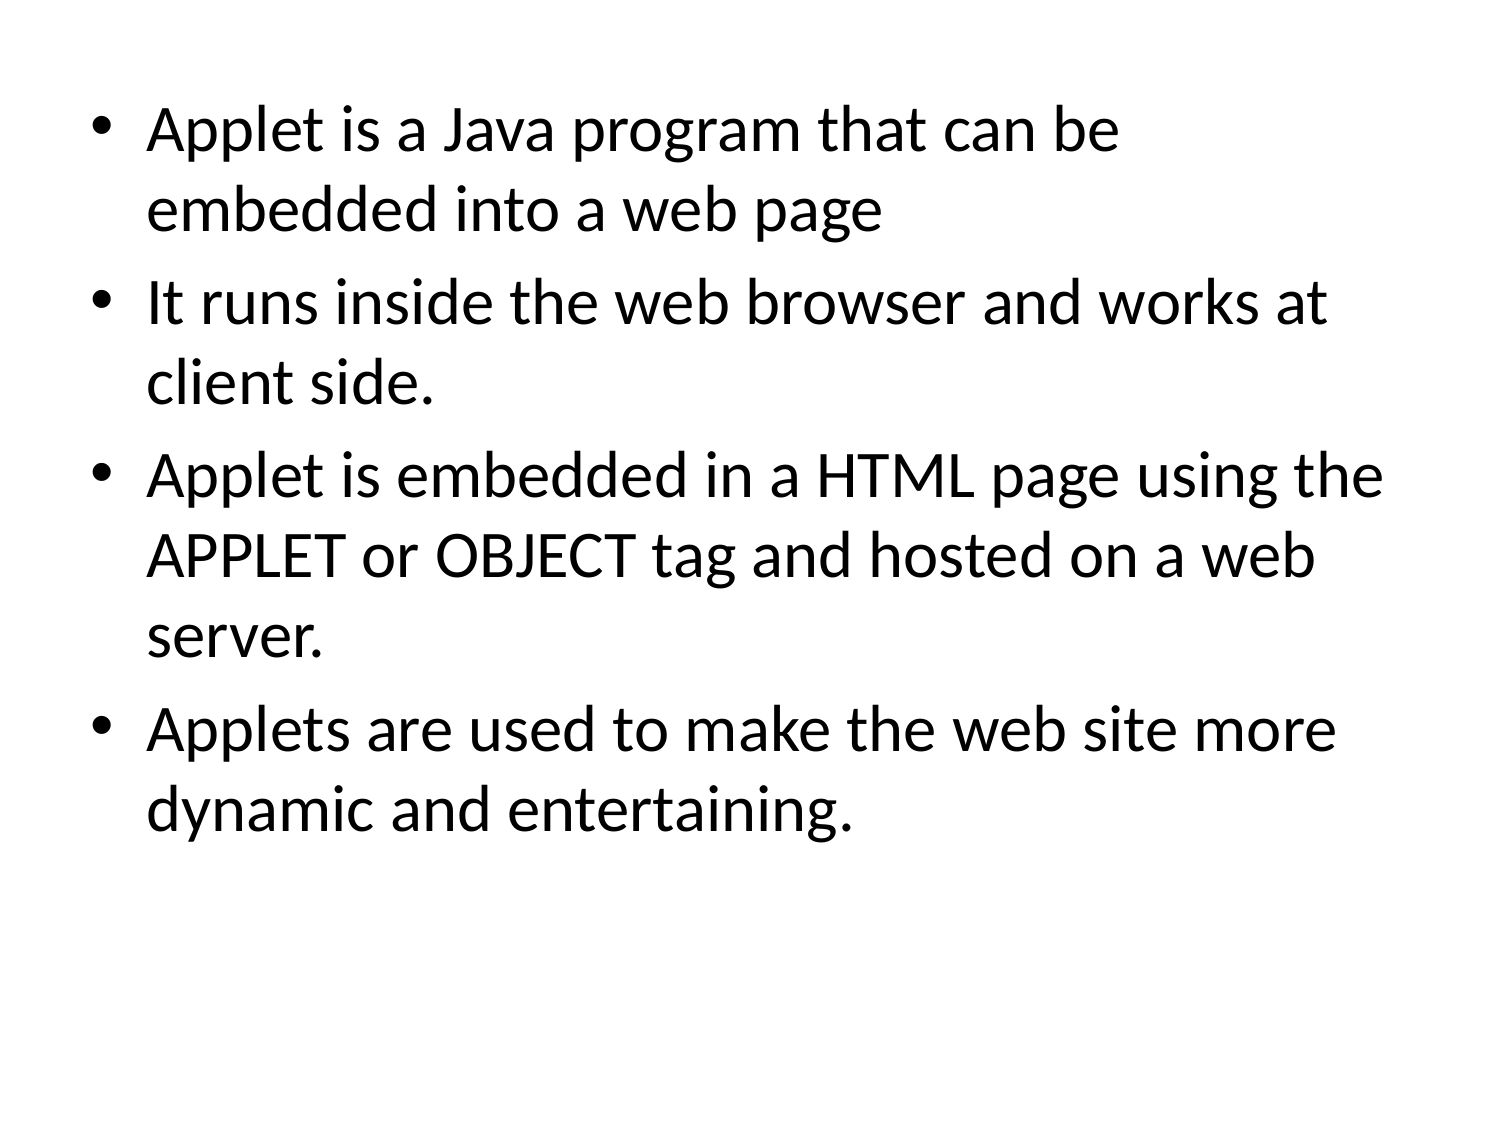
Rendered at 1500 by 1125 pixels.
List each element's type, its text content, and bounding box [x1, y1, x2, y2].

list Applet is a Java program that can be embedded into a web page It runs inside the web browser and works at client side. Applet is embedded in a HTML page using the APPLET or OBJECT tag and hosted on a web server. Applets are used to make the web site more dynamic and entertaining. [75, 77, 1425, 1005]
